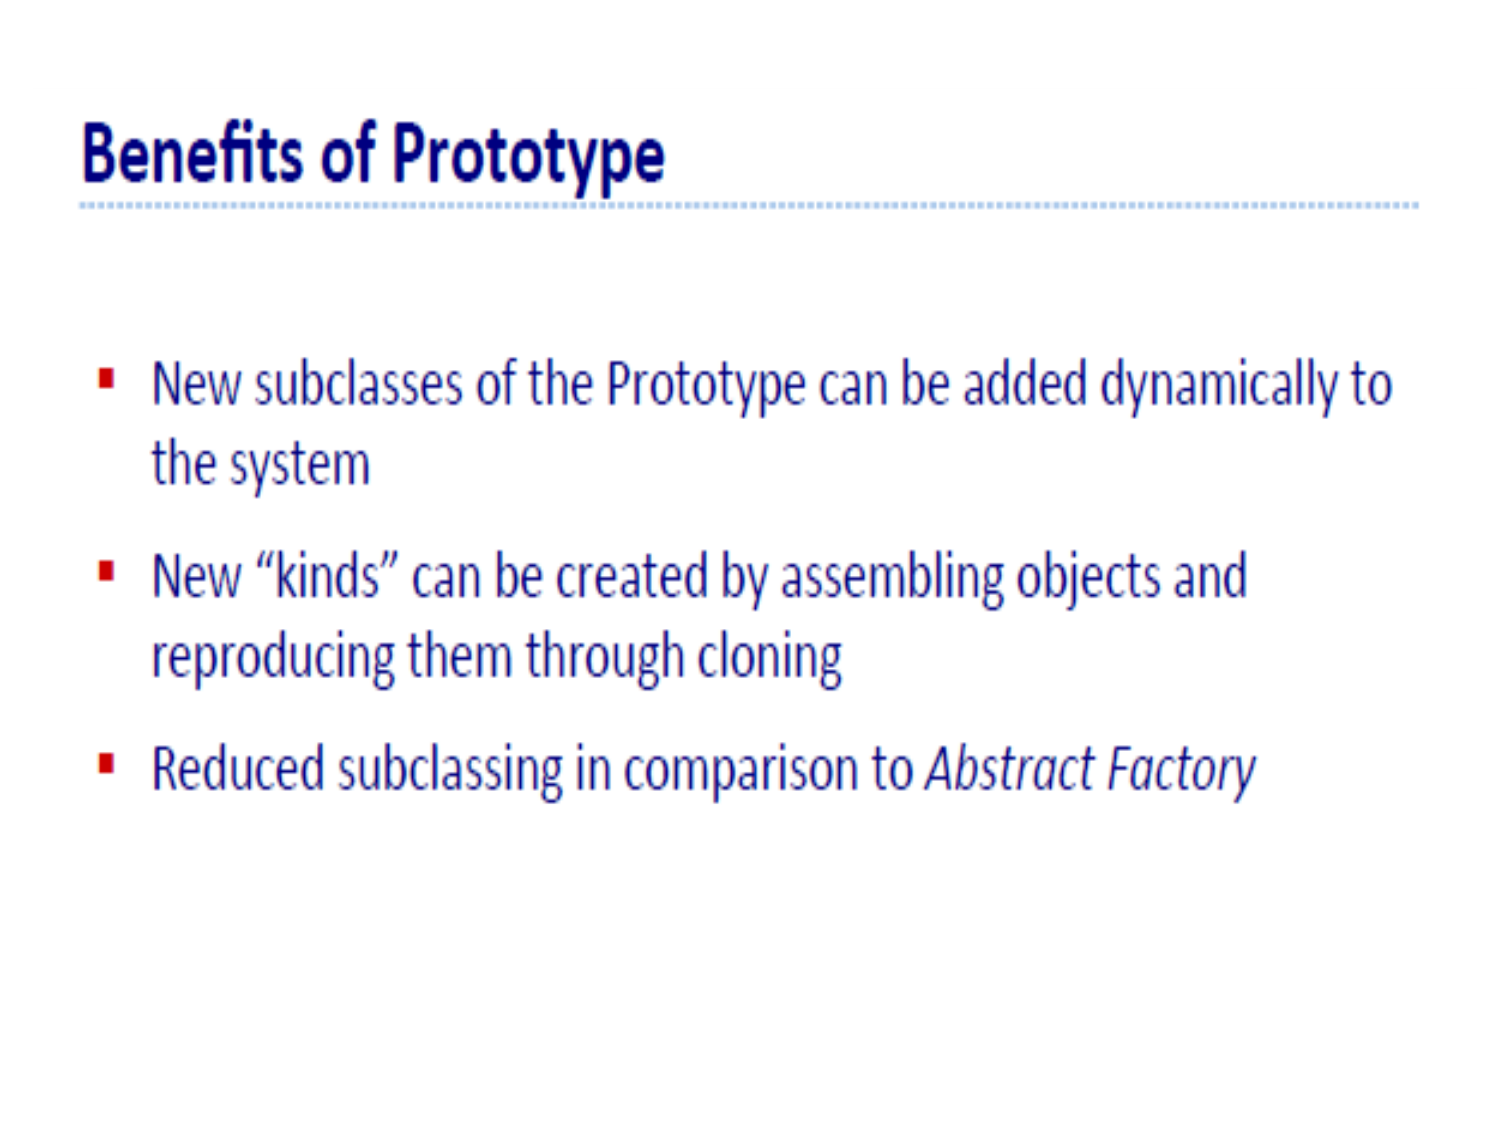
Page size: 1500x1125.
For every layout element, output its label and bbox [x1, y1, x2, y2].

picture [32, 87, 1477, 1063]
